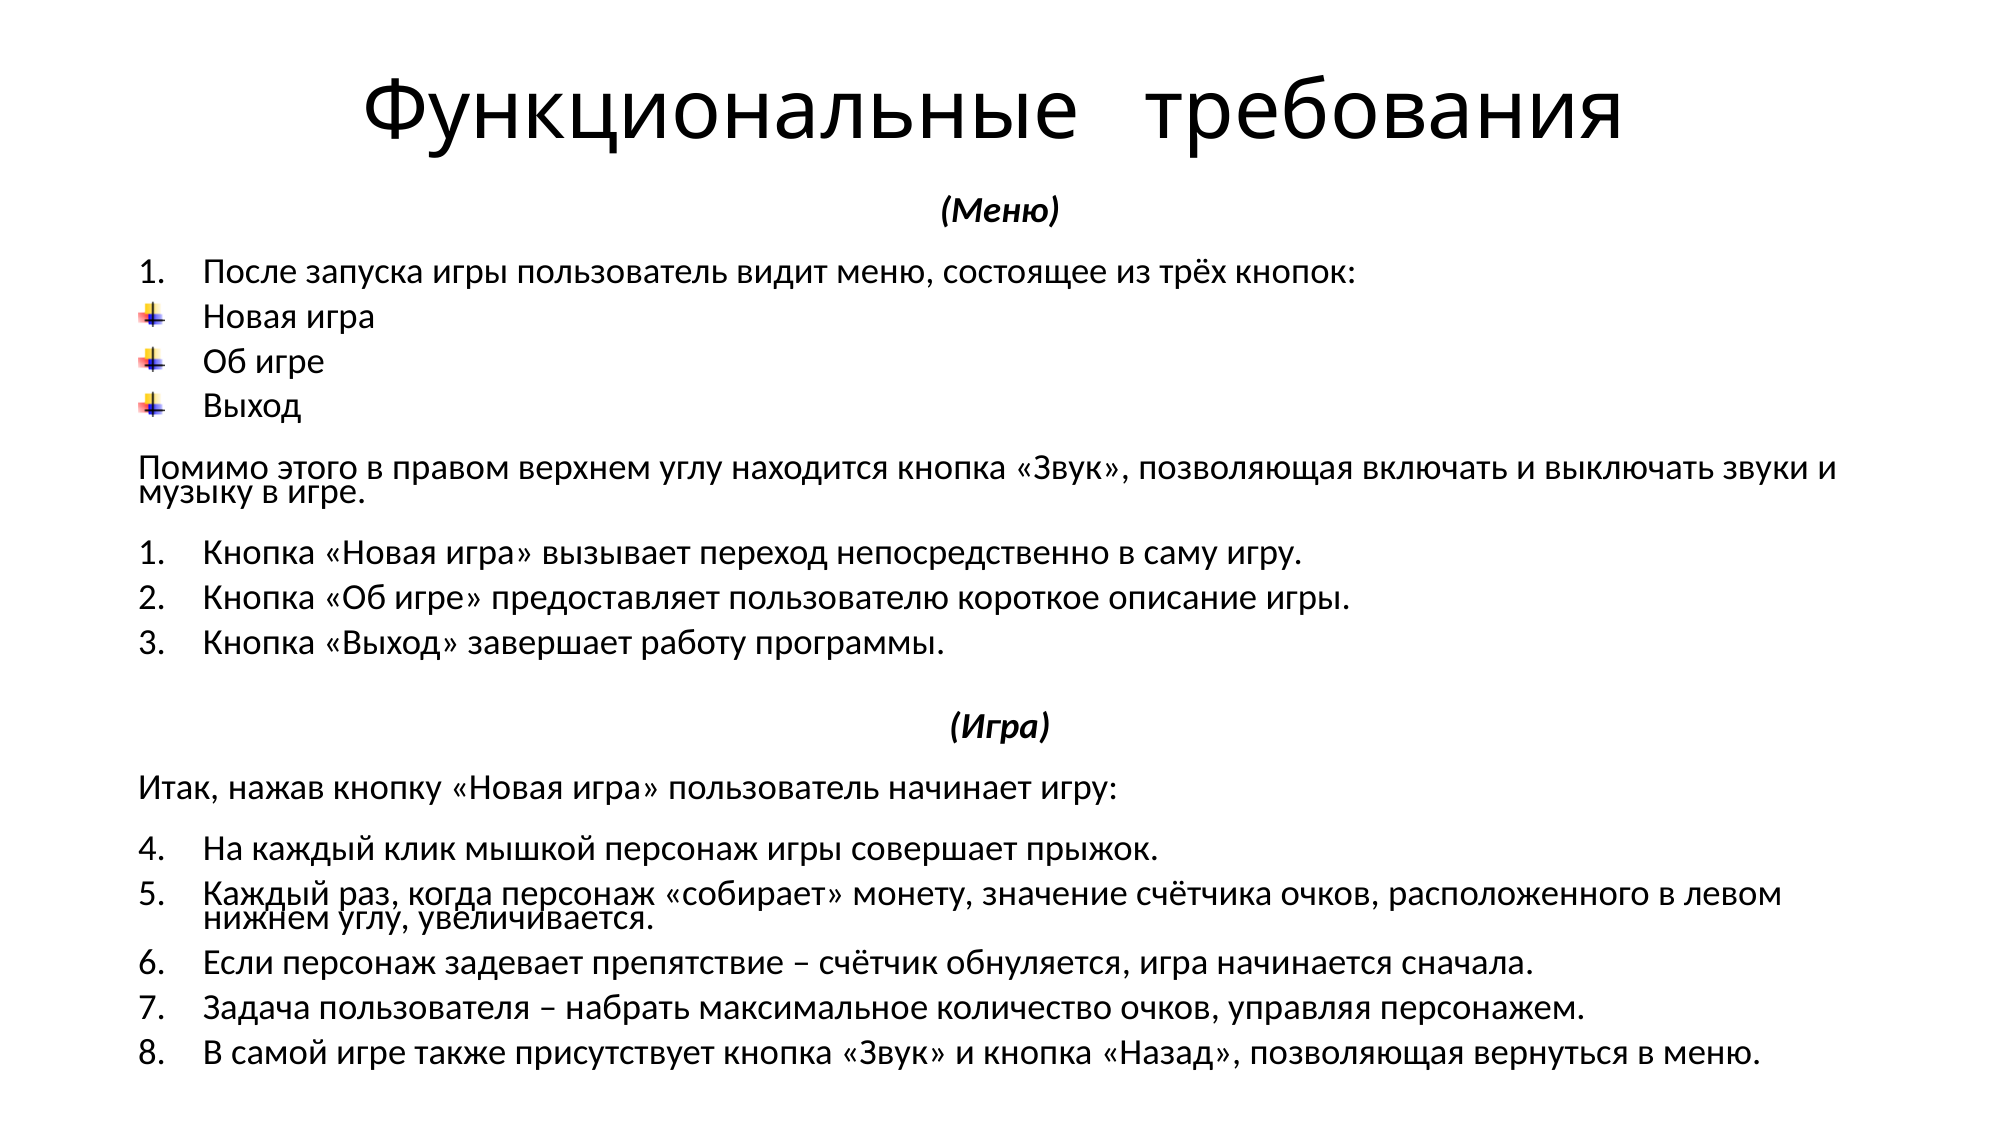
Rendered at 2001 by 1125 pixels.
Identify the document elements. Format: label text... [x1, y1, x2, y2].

picture [138, 345, 165, 372]
title Функциональные требования [0, 59, 1989, 164]
picture [138, 300, 165, 327]
picture [138, 390, 165, 417]
list (Меню) После запуска игры пользователь видит меню, состоящее из трёх кнопок: Новая игра Об игре Выход Помимо этого в правом верхнем углу находится кнопка «Звук», позволяющая включать и выключать звуки и музыку в игре. Кнопка «Новая игра» вызывает переход непосредственно в саму игру. Кнопка «Об игре» предоставляет пользователю короткое описание игры. Кнопка «Выход» завершает работу программы. (Игра) Итак, нажав кнопку «Новая игра» пользователь начинает игру: На каждый клик мышкой персонаж игры совершает прыжок. Каждый раз, когда персонаж «собирает» монету, значение счётчика очков, расположенного в левом нижнем углу, увеличивается. Если персонаж задевает препятствие – счётчик обнуляется, игра начинается сначала. Задача пользователя – набрать максимальное количество очков, управляя персонажем. В самой игре также присутствует кнопка «Звук» и кнопка «Назад», позволяющая вернуться в меню. [123, 175, 1877, 1084]
